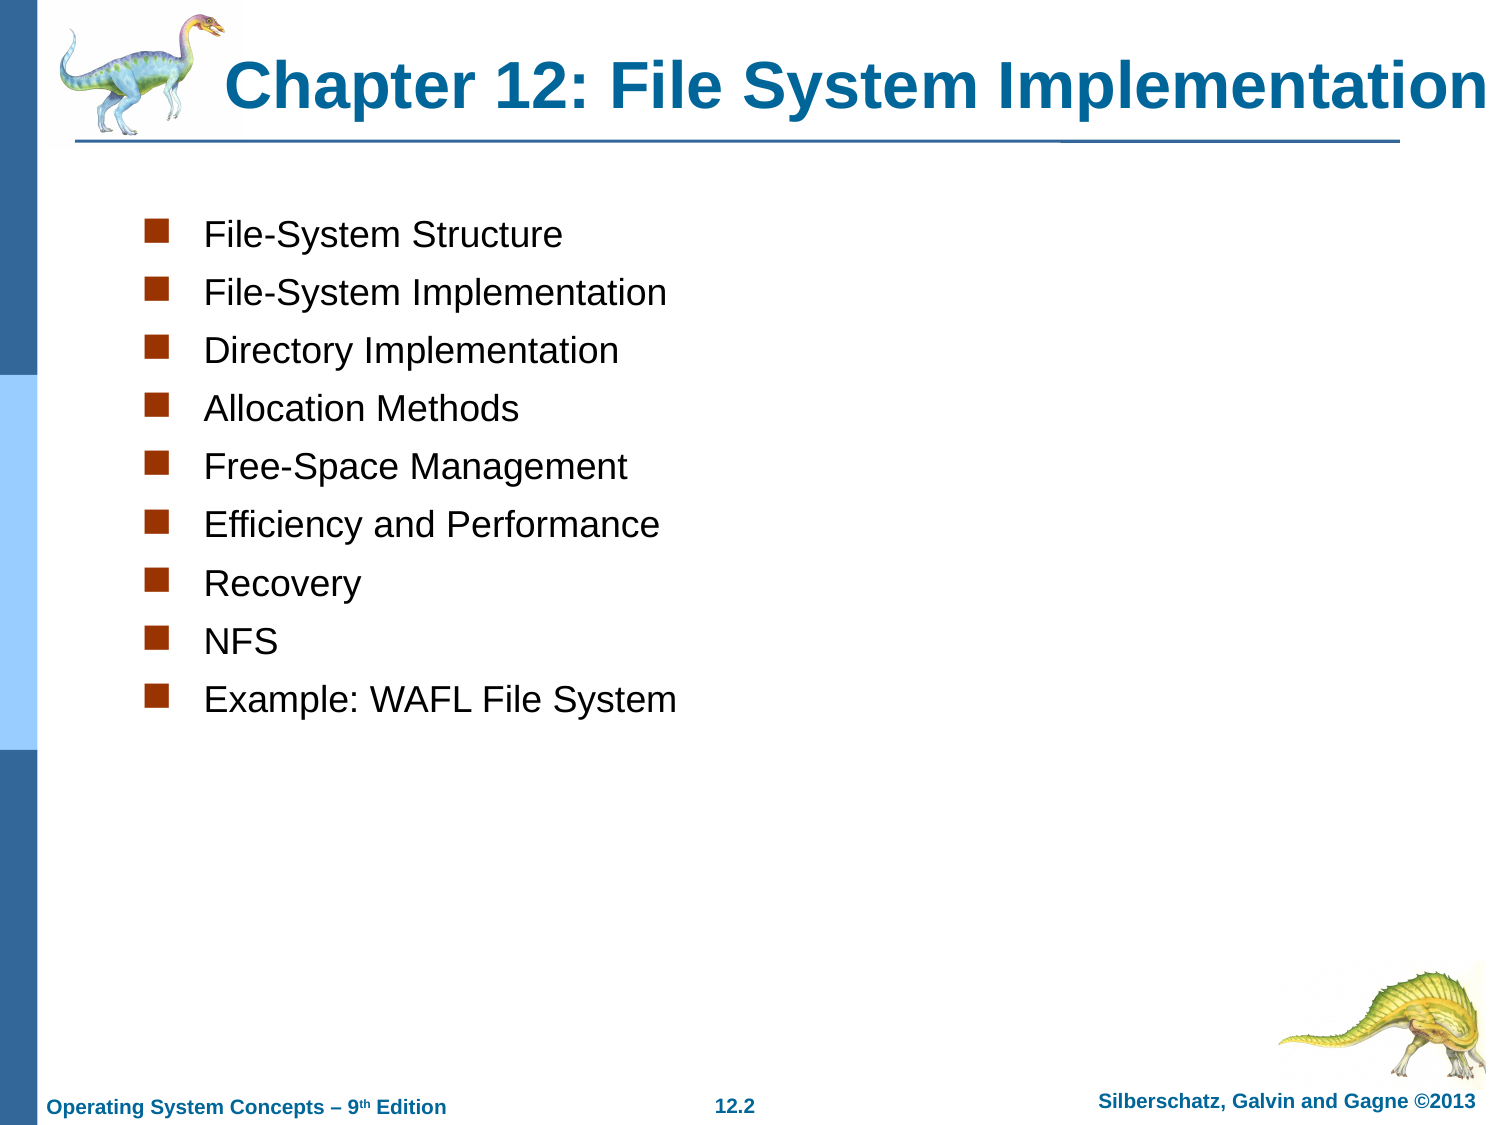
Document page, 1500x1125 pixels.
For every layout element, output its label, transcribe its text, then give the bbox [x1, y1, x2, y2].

picture [46, 0, 243, 149]
picture [1275, 959, 1486, 1090]
title Chapter 12: File System Implementation [188, 34, 1500, 130]
list File-System Structure File-System Implementation Directory Implementation Allocation Methods Free-Space Management Efficiency and Performance Recovery NFS Example: WAFL File System [132, 202, 1483, 946]
text_box [159, 251, 1313, 927]
